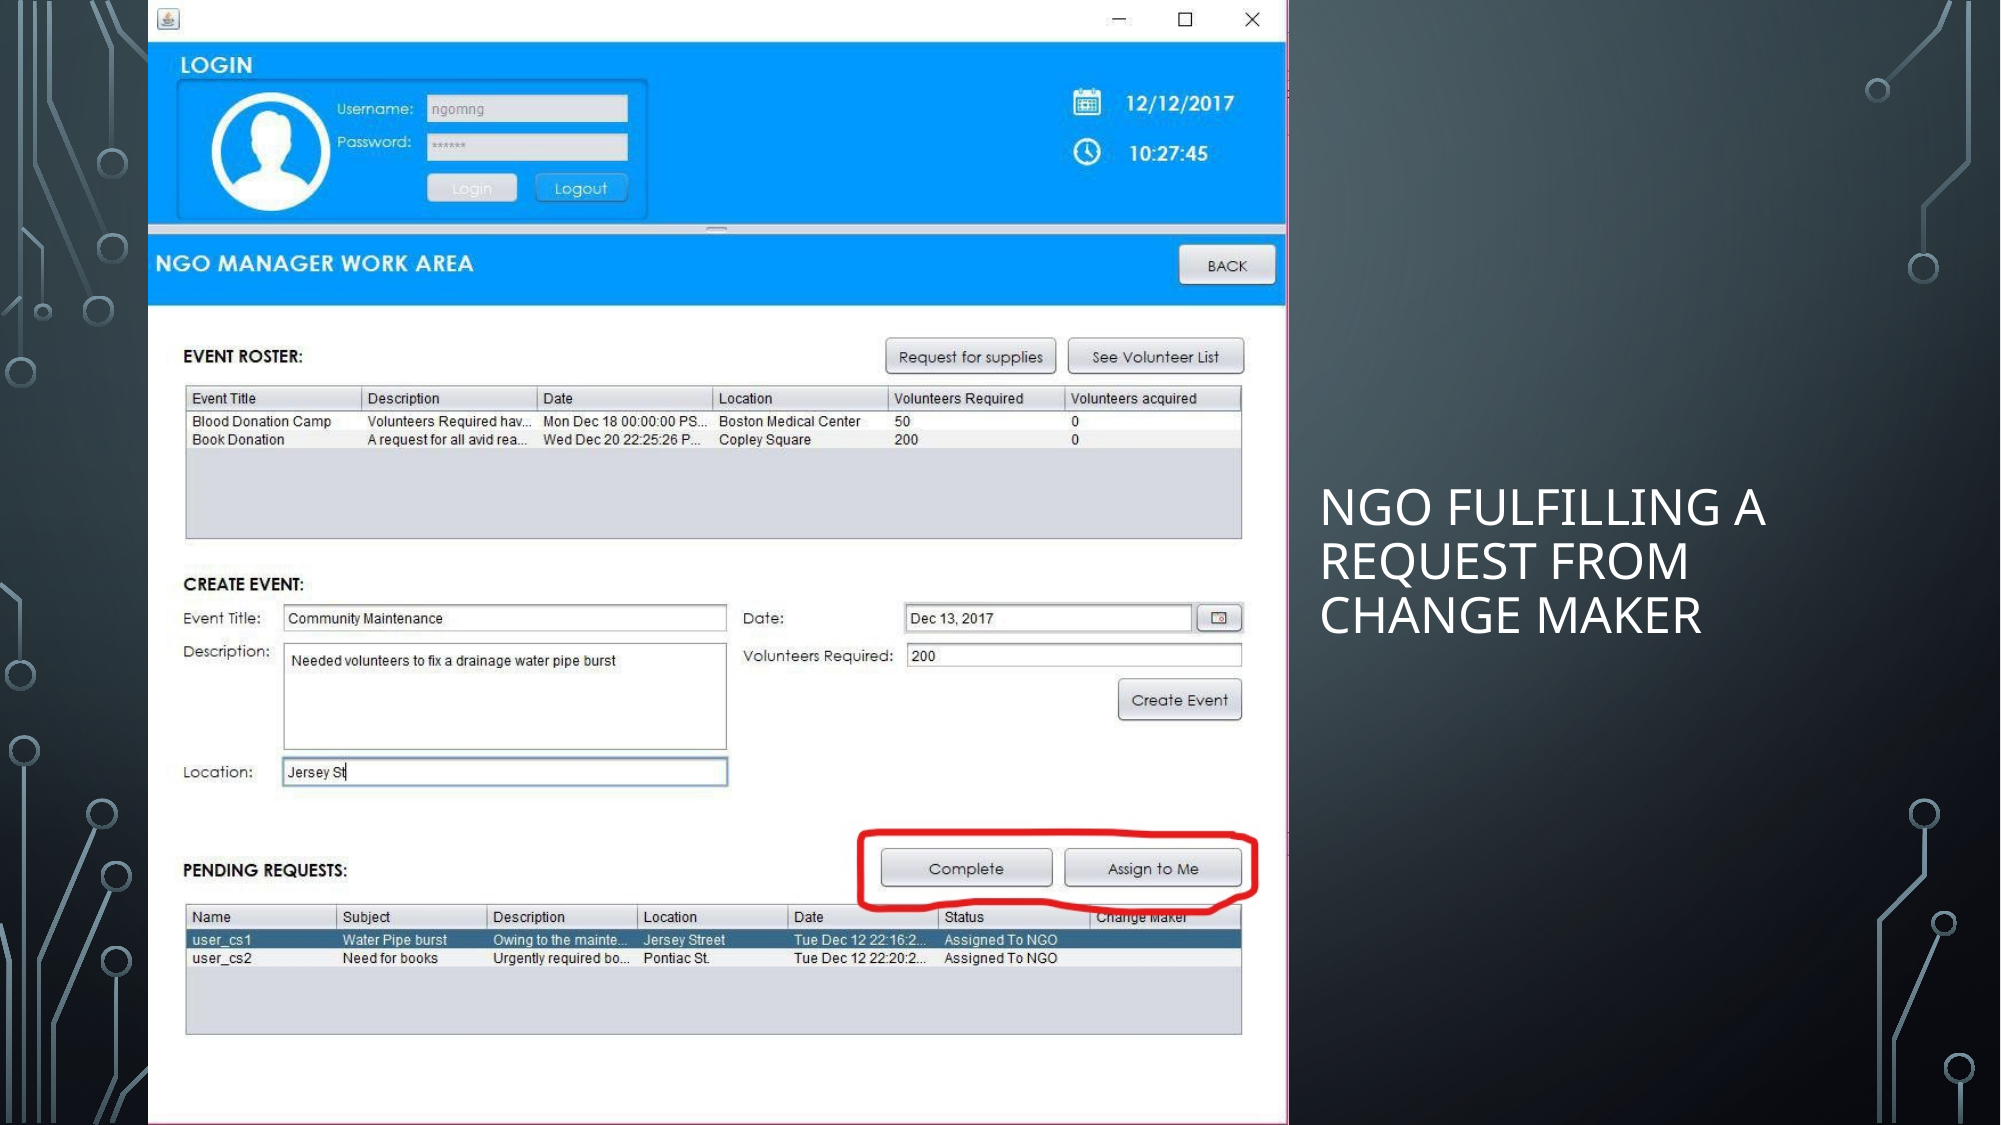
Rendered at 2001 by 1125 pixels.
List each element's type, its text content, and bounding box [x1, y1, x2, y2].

picture [148, 0, 1289, 1125]
title Ngo fulfilling a request from change maker [1304, 101, 1868, 1025]
